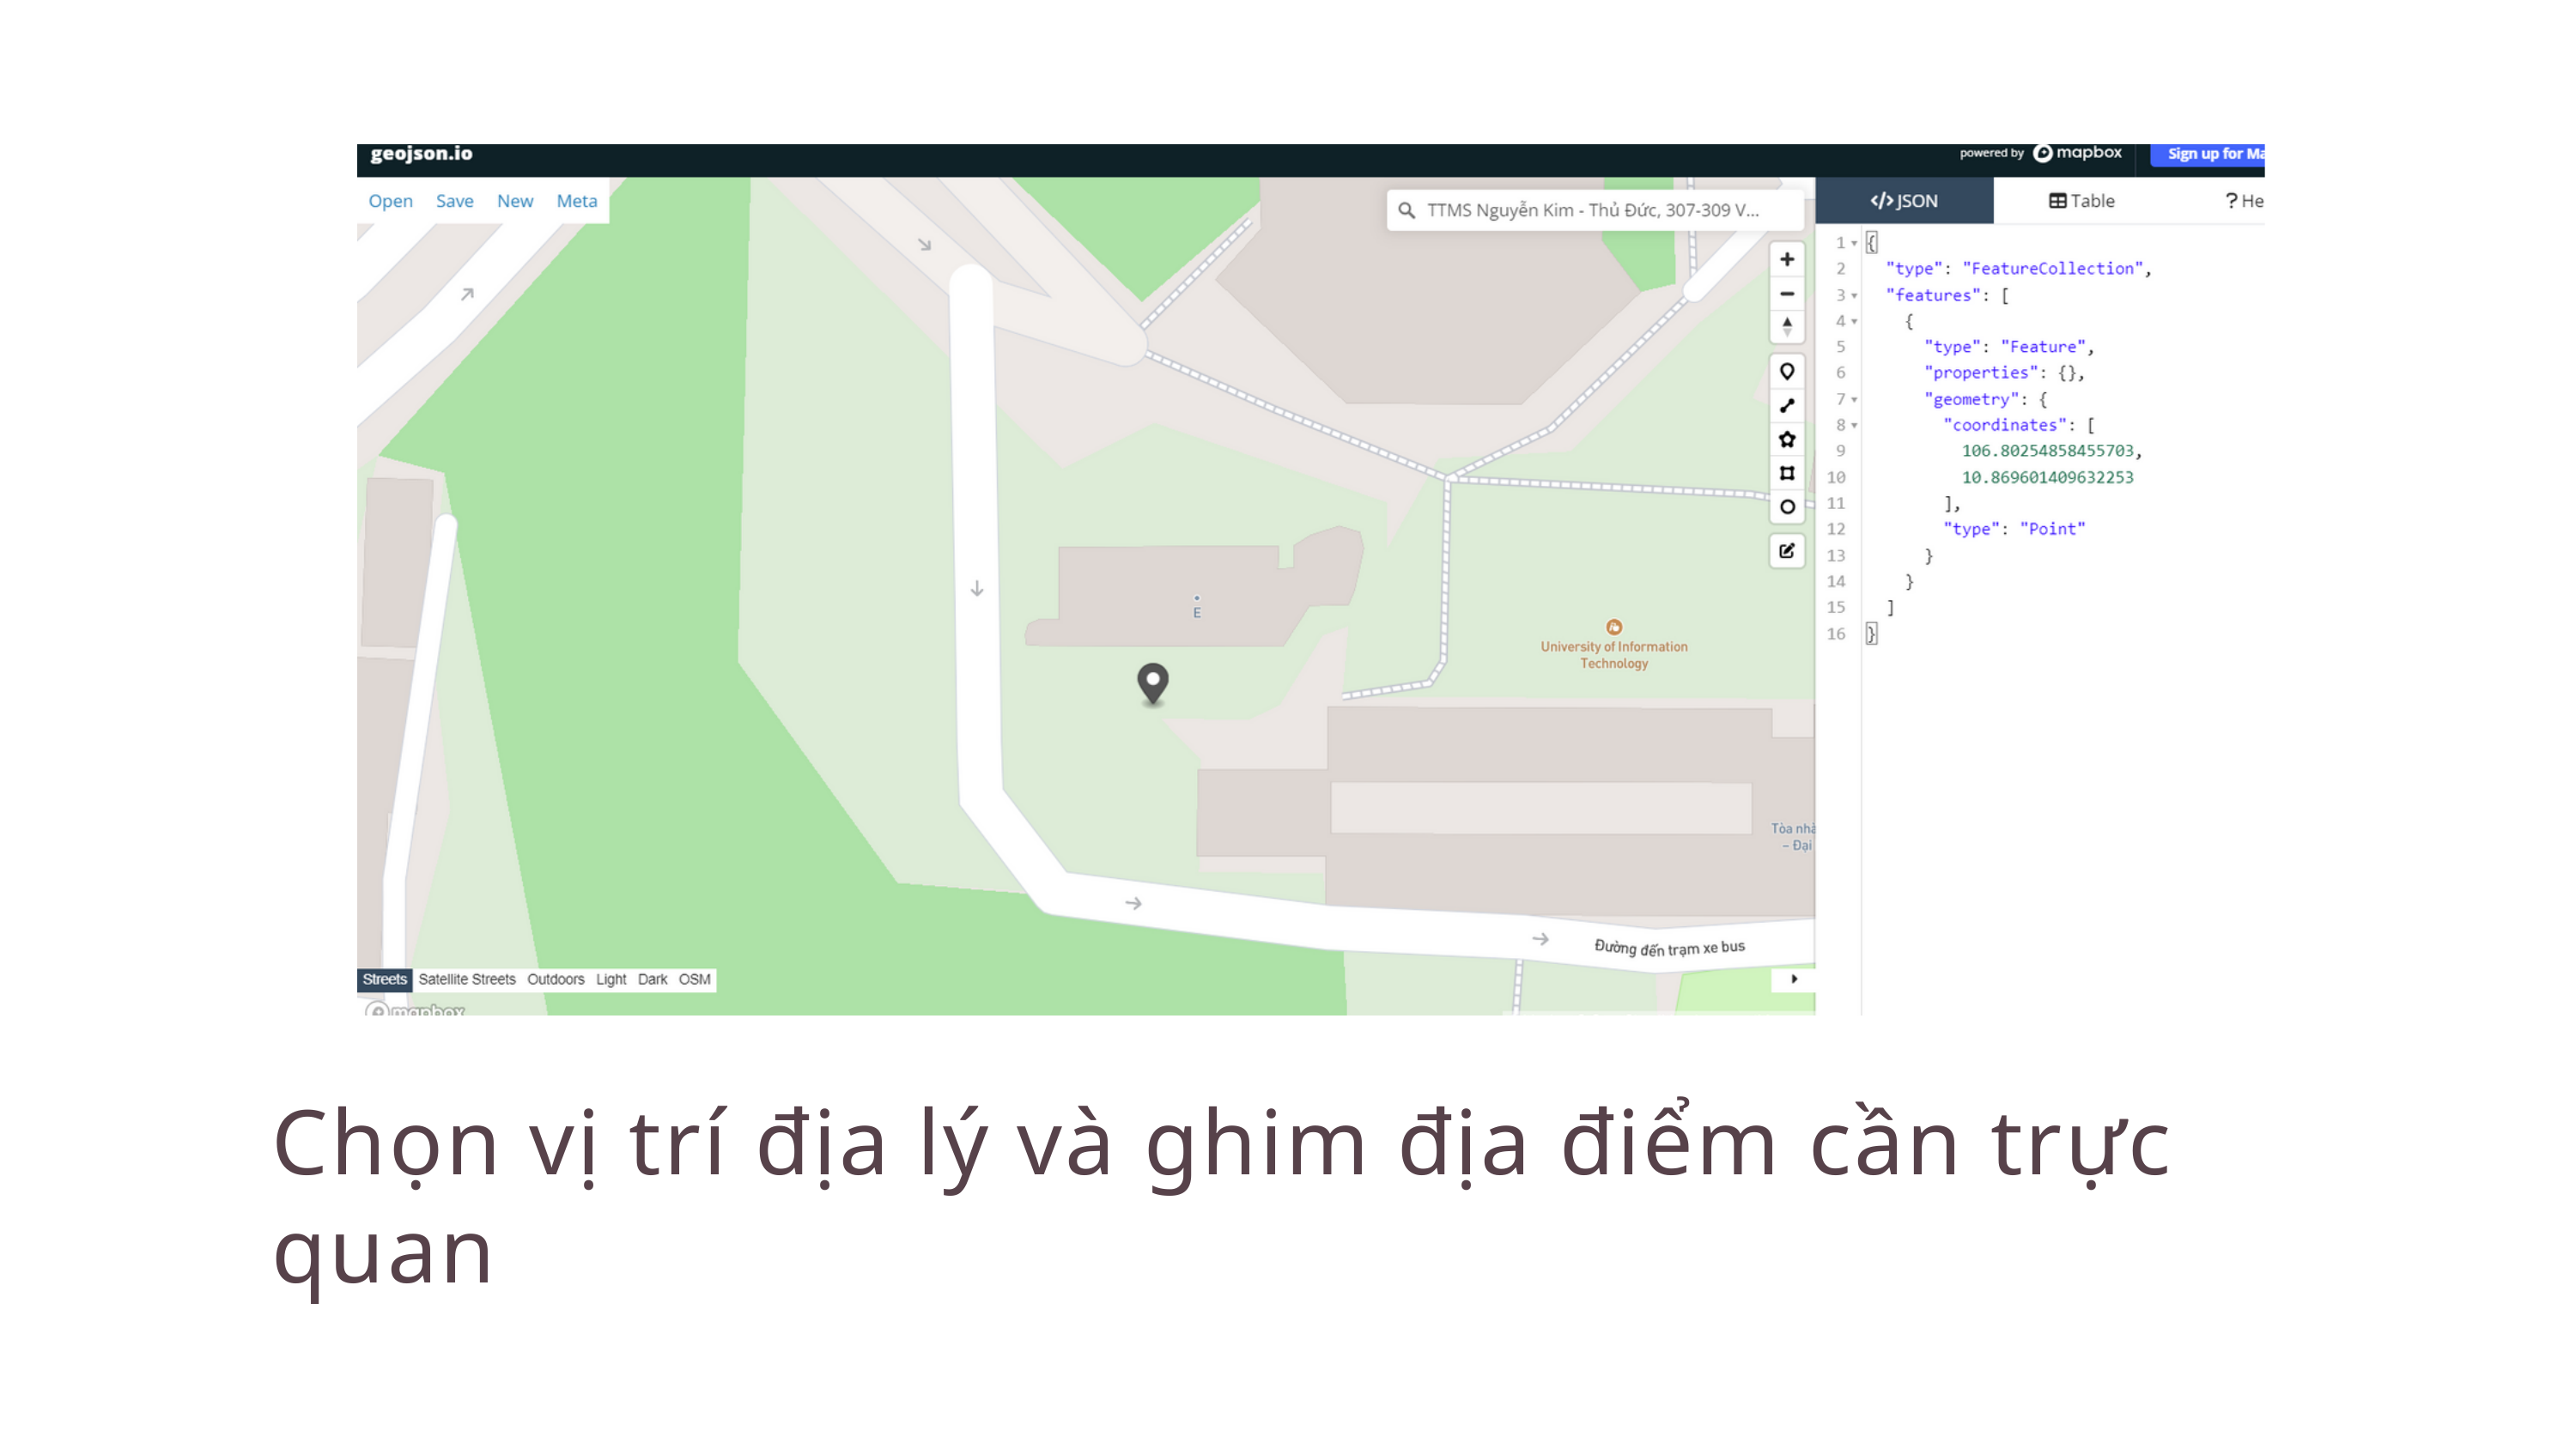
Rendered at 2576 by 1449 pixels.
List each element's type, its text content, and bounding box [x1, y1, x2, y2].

text_box Chọn vị trí địa lý và ghim địa điểm cần trực quan [271, 1083, 2351, 1300]
text_box [357, 144, 2265, 1016]
